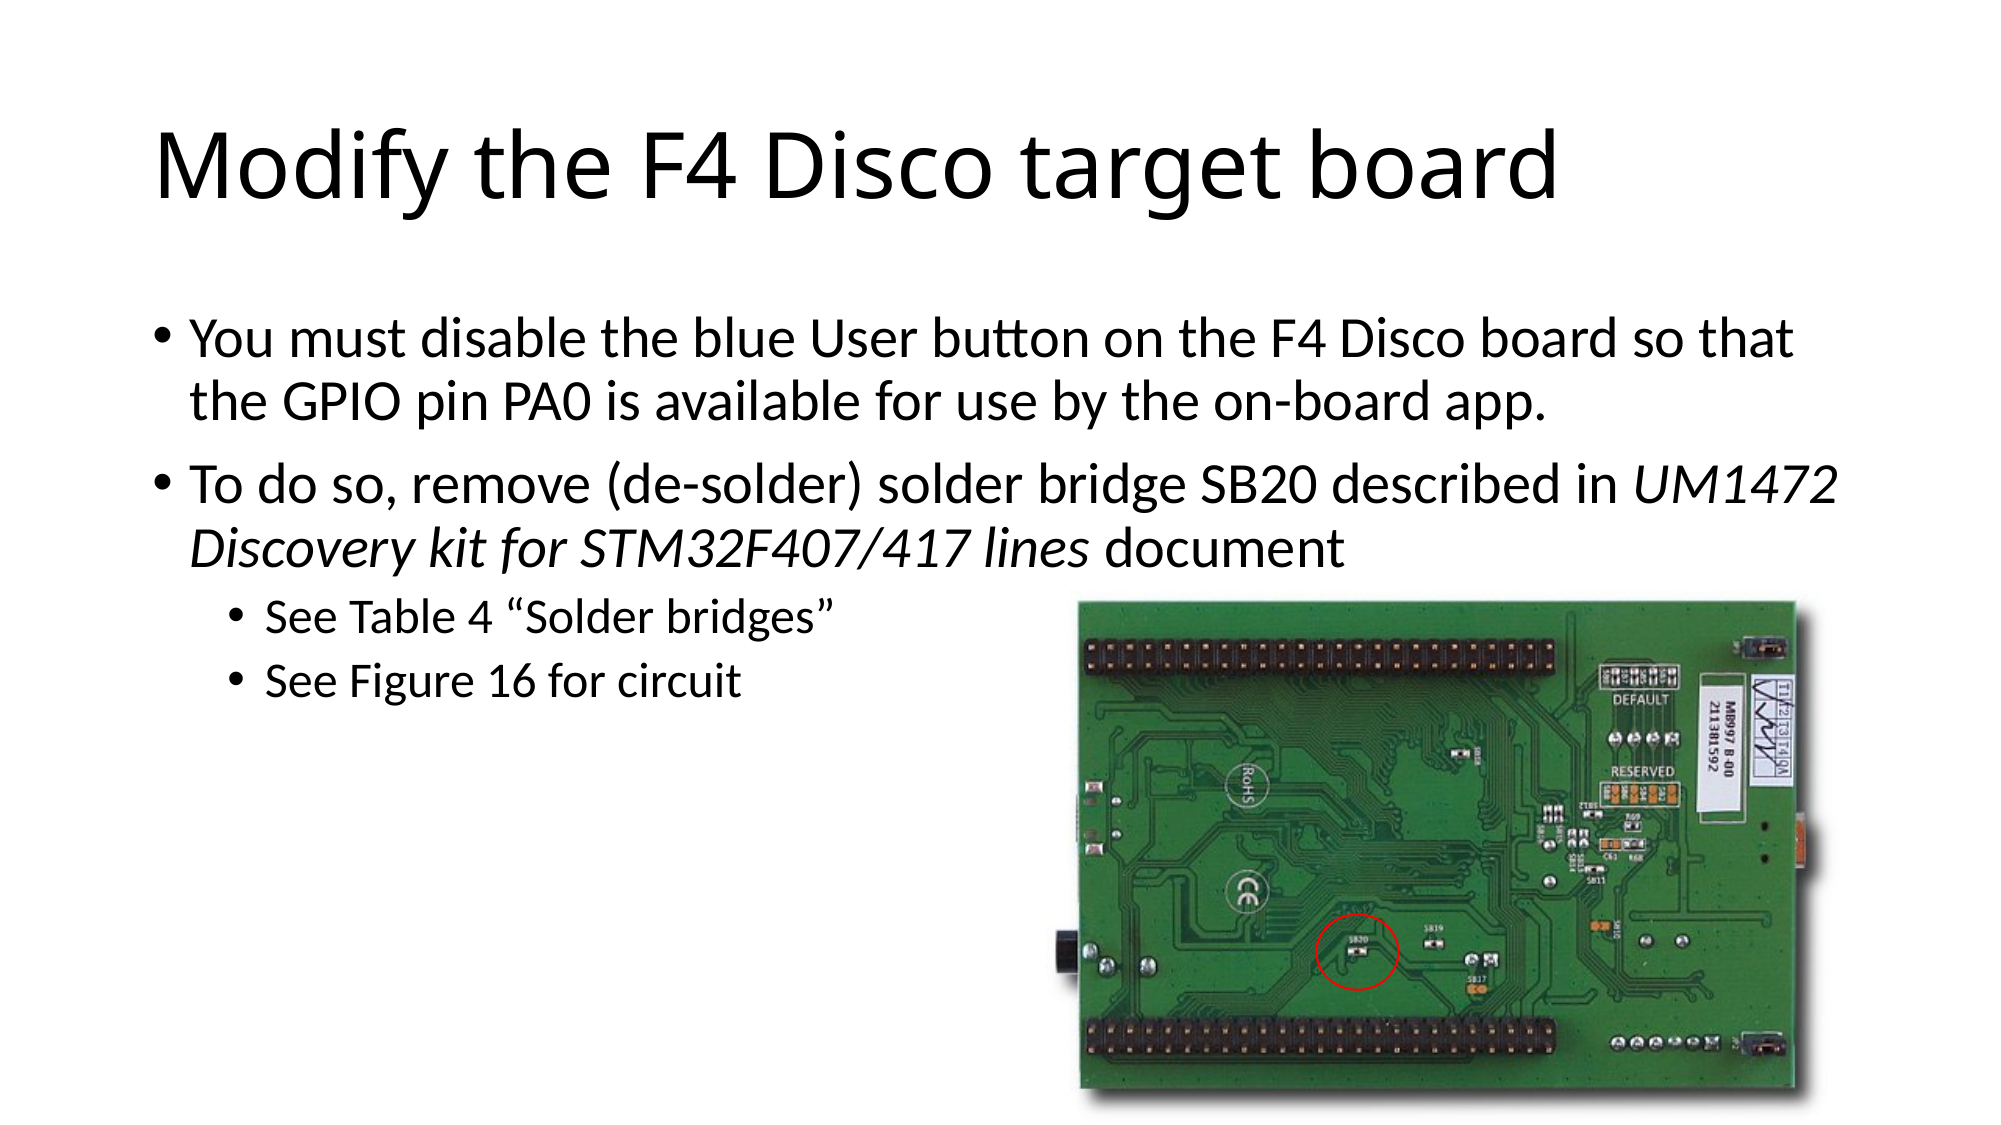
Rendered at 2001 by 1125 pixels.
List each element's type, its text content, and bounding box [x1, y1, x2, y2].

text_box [1044, 590, 1842, 1125]
title Modify the F4 Disco target board [137, 59, 1863, 278]
list You must disable the blue User button on the F4 Disco board so that the GPIO pin PA0 is available for use by the on-board app. To do so, remove (de-solder) solder bridge SB20 described in UM1472 Discovery kit for STM32F407/417 lines document See Table 4 “Solder bridges” See Figure 16 for circuit [137, 299, 1863, 1014]
